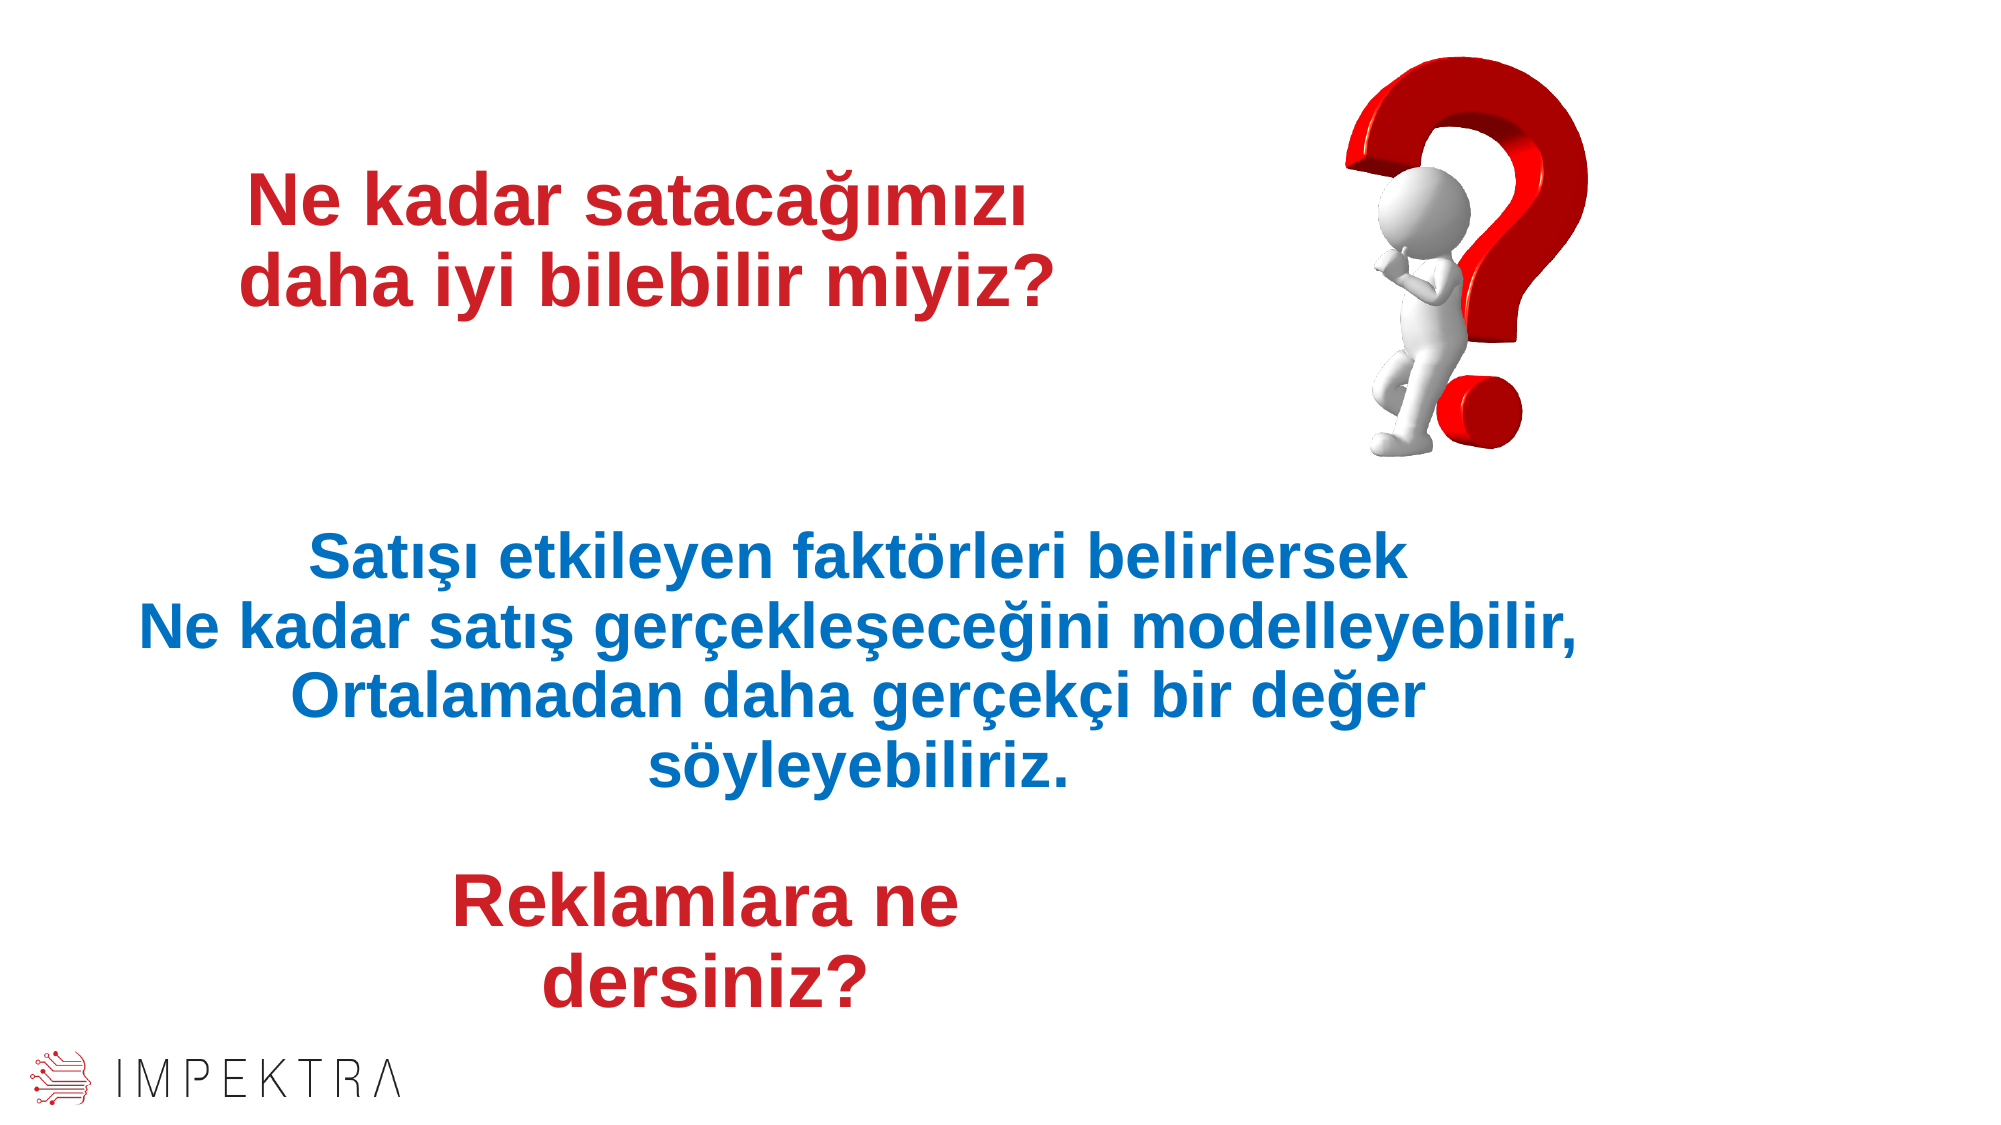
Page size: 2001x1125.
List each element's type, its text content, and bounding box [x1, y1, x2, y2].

text_box Reklamlara ne dersiniz? [264, 821, 1148, 1065]
text_box Ne kadar satacağımızı daha iyi bilebilir miyiz? [206, 120, 1090, 364]
text_box Satışı etkileyen faktörleri belirlersek Ne kadar satış gerçekleşeceğini modelleyebilir, Ortalamadan daha gerçekçi bir değer söyleyebiliriz. [108, 503, 1609, 822]
picture [1247, 49, 1661, 463]
picture [30, 1051, 400, 1105]
